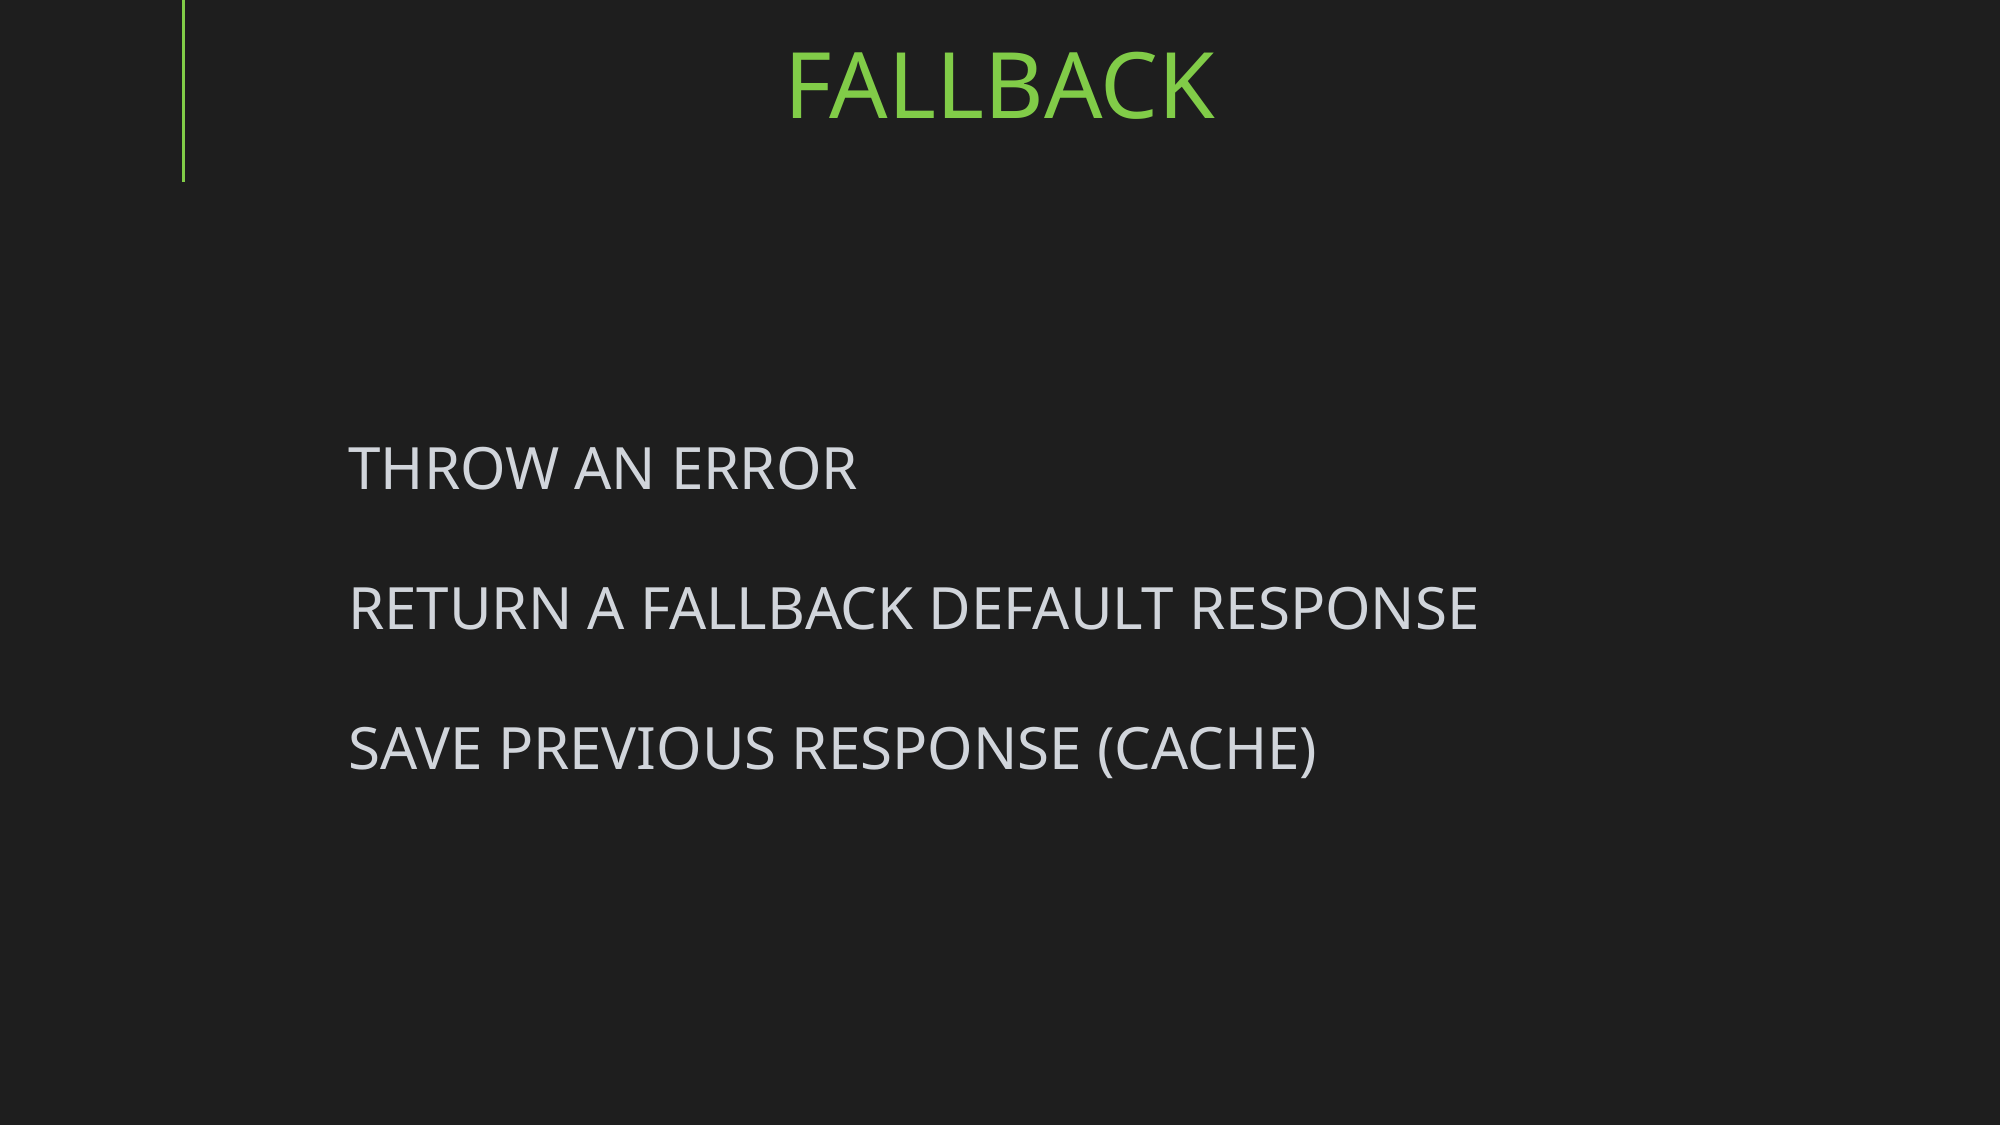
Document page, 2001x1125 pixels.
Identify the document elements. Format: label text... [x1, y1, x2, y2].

text_box THROW AN ERROR RETURN A FALLBACK DEFAULT RESPONSE SAVE PREVIOUS RESPONSE (CACHE) [183, 353, 1656, 789]
text_box FALLBACK [84, 19, 1916, 145]
